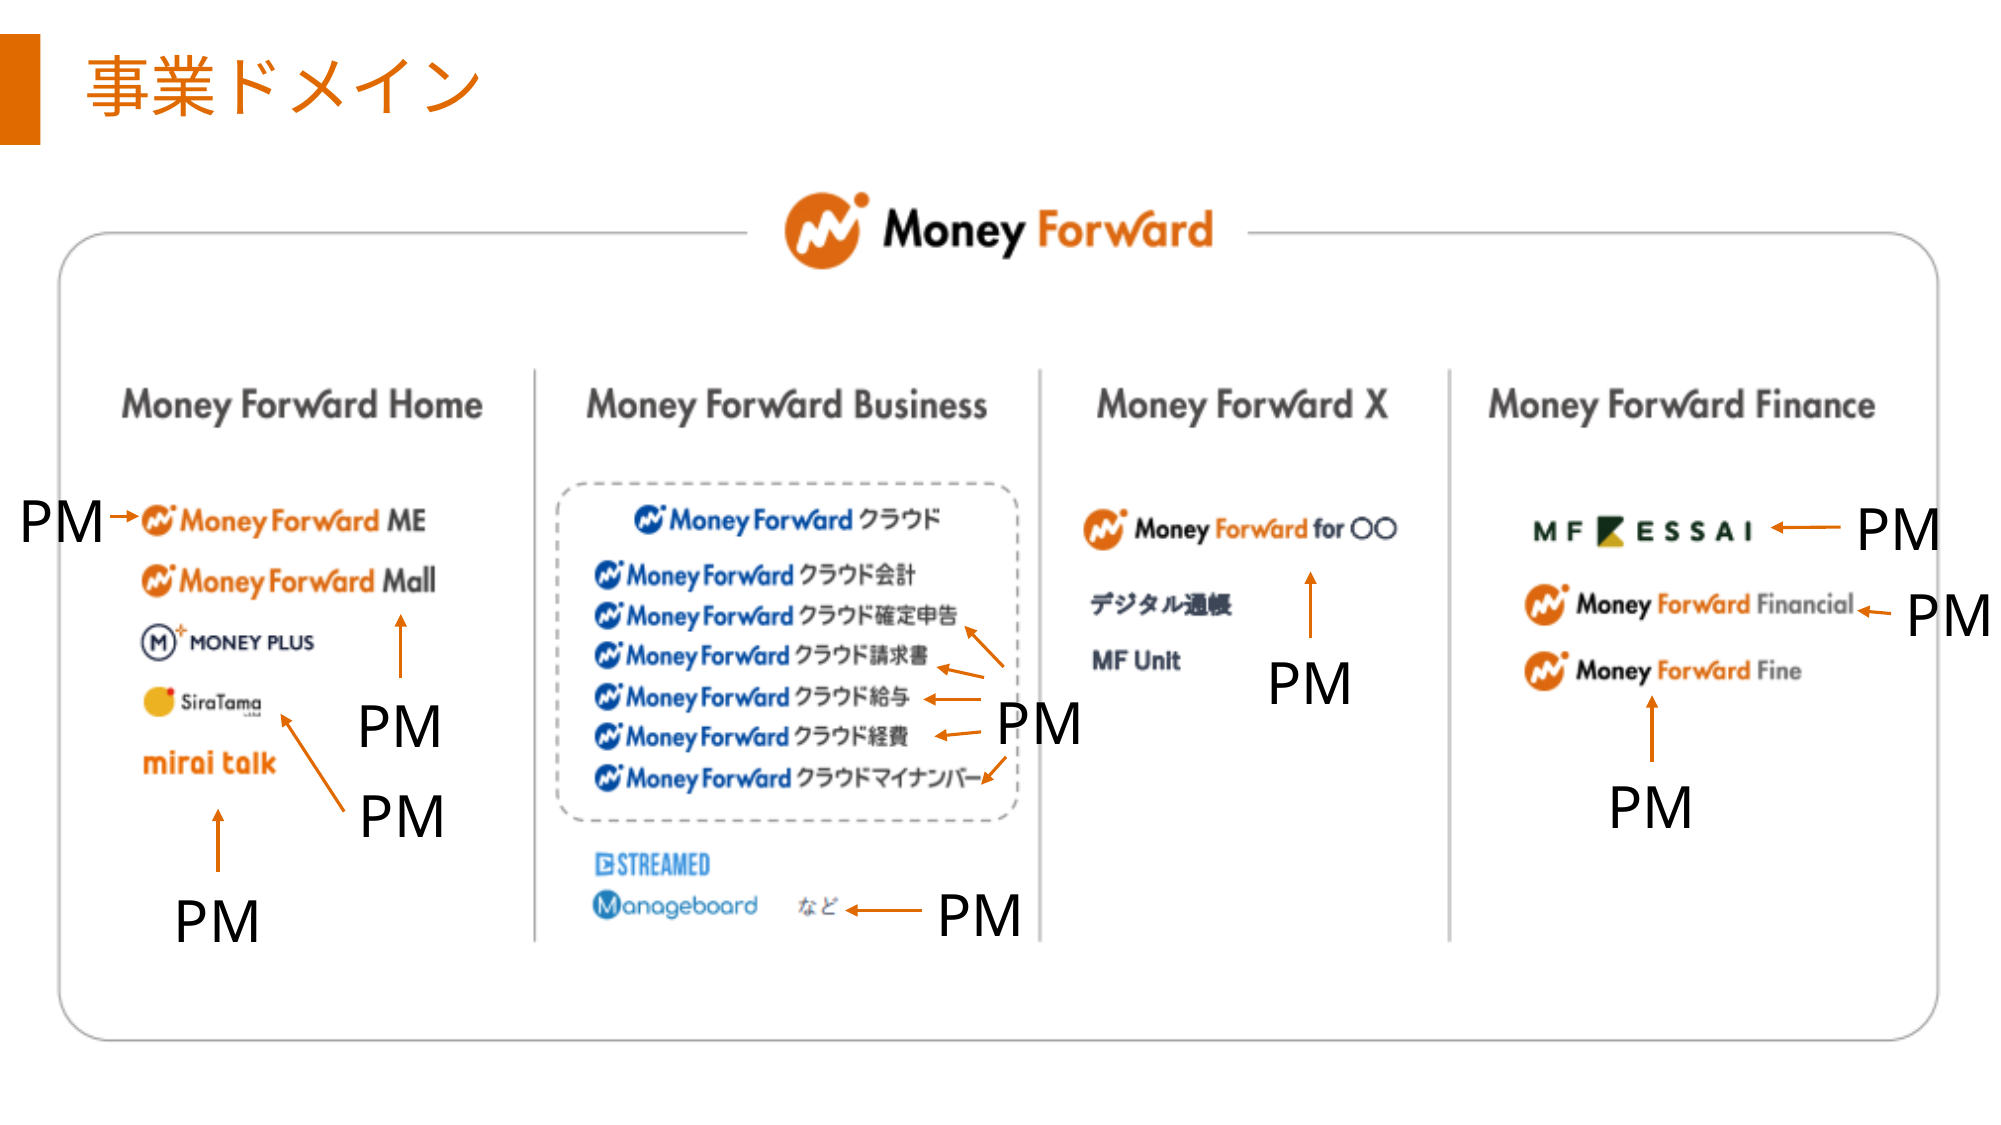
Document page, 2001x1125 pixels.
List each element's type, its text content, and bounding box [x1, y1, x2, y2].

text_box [280, 713, 345, 812]
picture [0, 145, 2000, 1125]
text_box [964, 625, 1004, 668]
title 事業ドメイン [84, 52, 1727, 126]
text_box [1857, 610, 1891, 615]
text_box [981, 756, 1007, 785]
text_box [936, 666, 985, 678]
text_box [934, 731, 982, 737]
